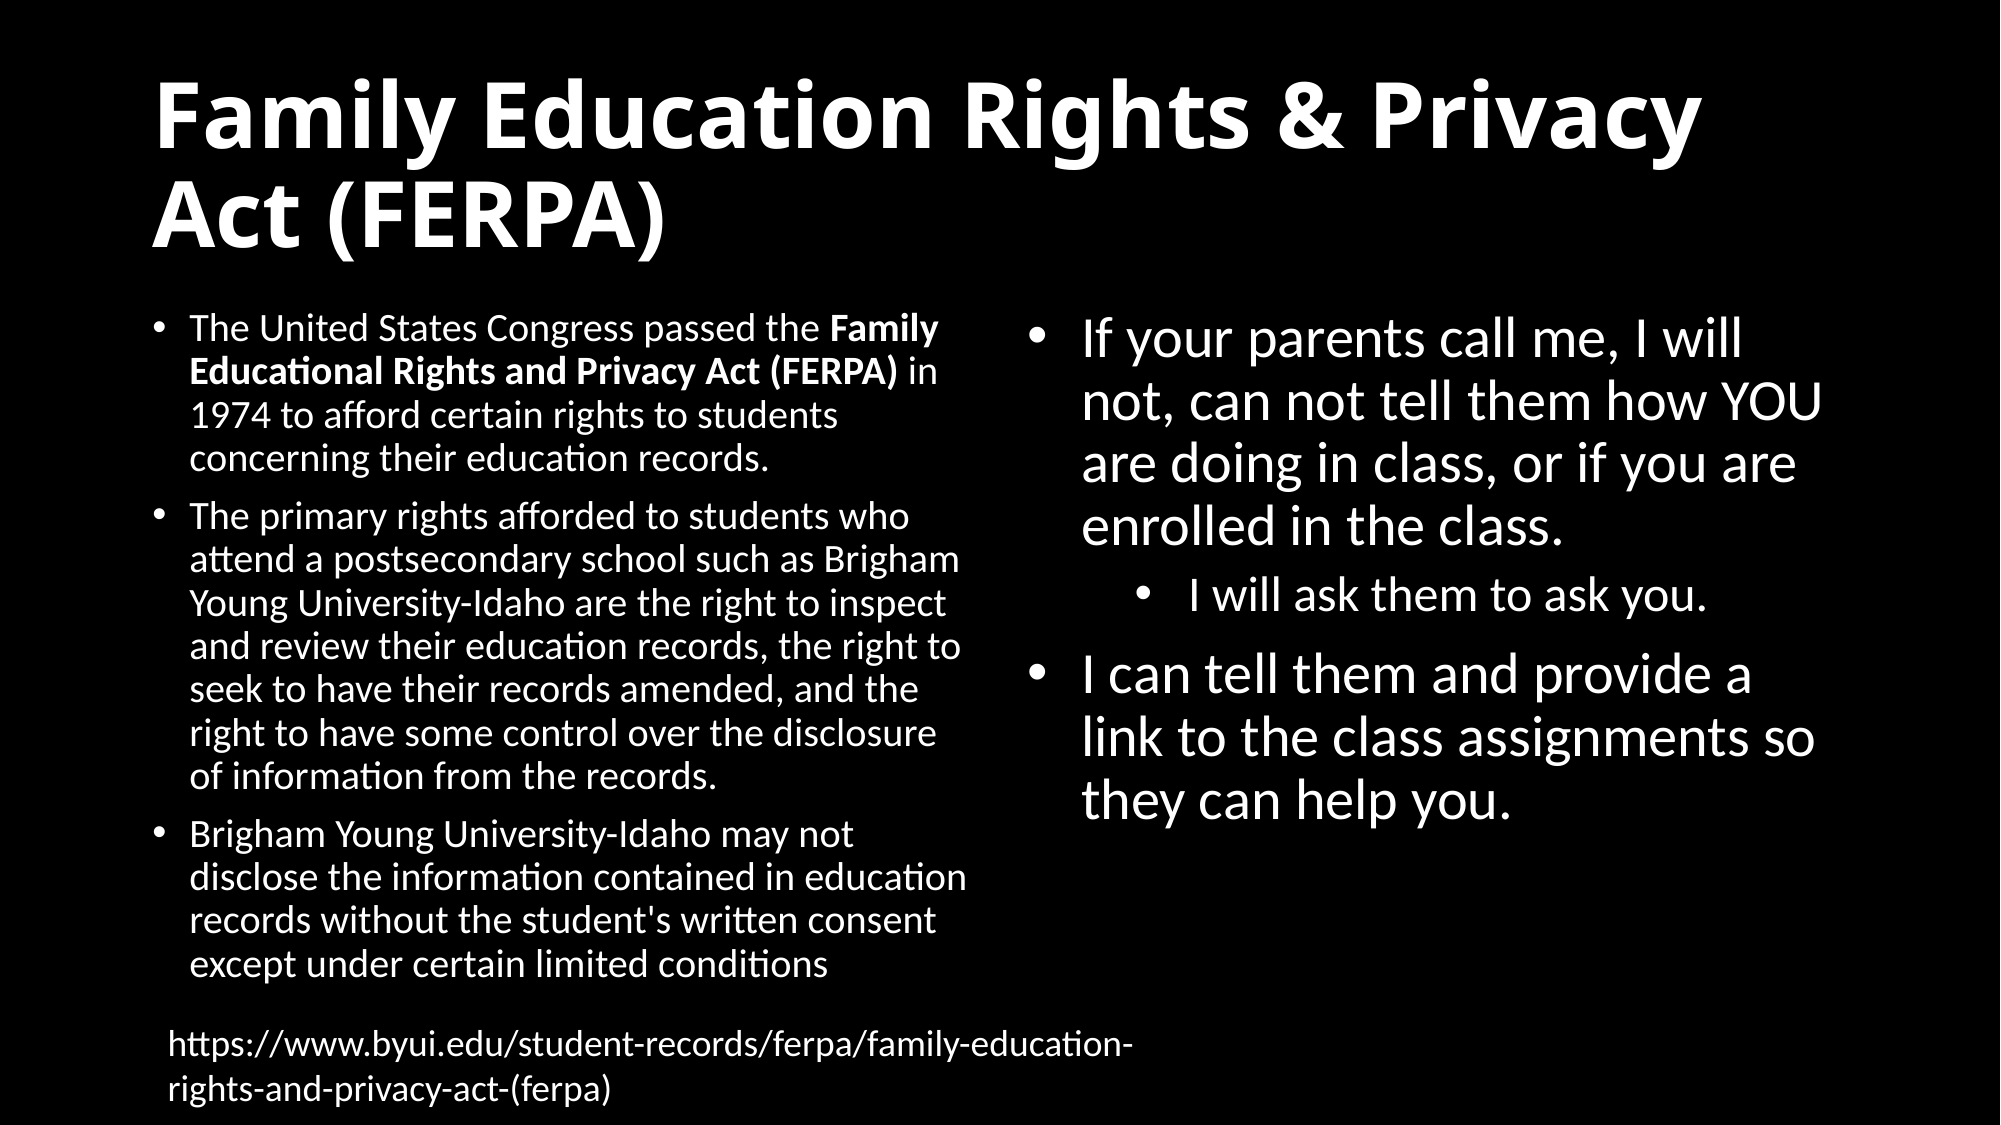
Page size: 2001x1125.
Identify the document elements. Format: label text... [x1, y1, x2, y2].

list The United States Congress passed the Family Educational Rights and Privacy Act (FERPA) in 1974 to afford certain rights to students concerning their education records. The primary rights afforded to students who attend a postsecondary school such as Brigham Young University-Idaho are the right to inspect and review their education records, the right to seek to have their records amended, and the right to have some control over the disclosure of information from the records. Brigham Young University-Idaho may not disclose the information contained in education records without the student's written consent except under certain limited conditions [137, 299, 988, 1014]
text_box https://www.byui.edu/student-records/ferpa/family-education-rights-and-privacy-act-(ferpa) [152, 1012, 1157, 1117]
list If your parents call me, I will not, can not tell them how YOU are doing in class, or if you are enrolled in the class. I will ask them to ask you. I can tell them and provide a link to the class assignments so they can help you. [1012, 299, 1863, 1014]
title Family Education Rights & Privacy Act (FERPA) [137, 59, 1863, 278]
